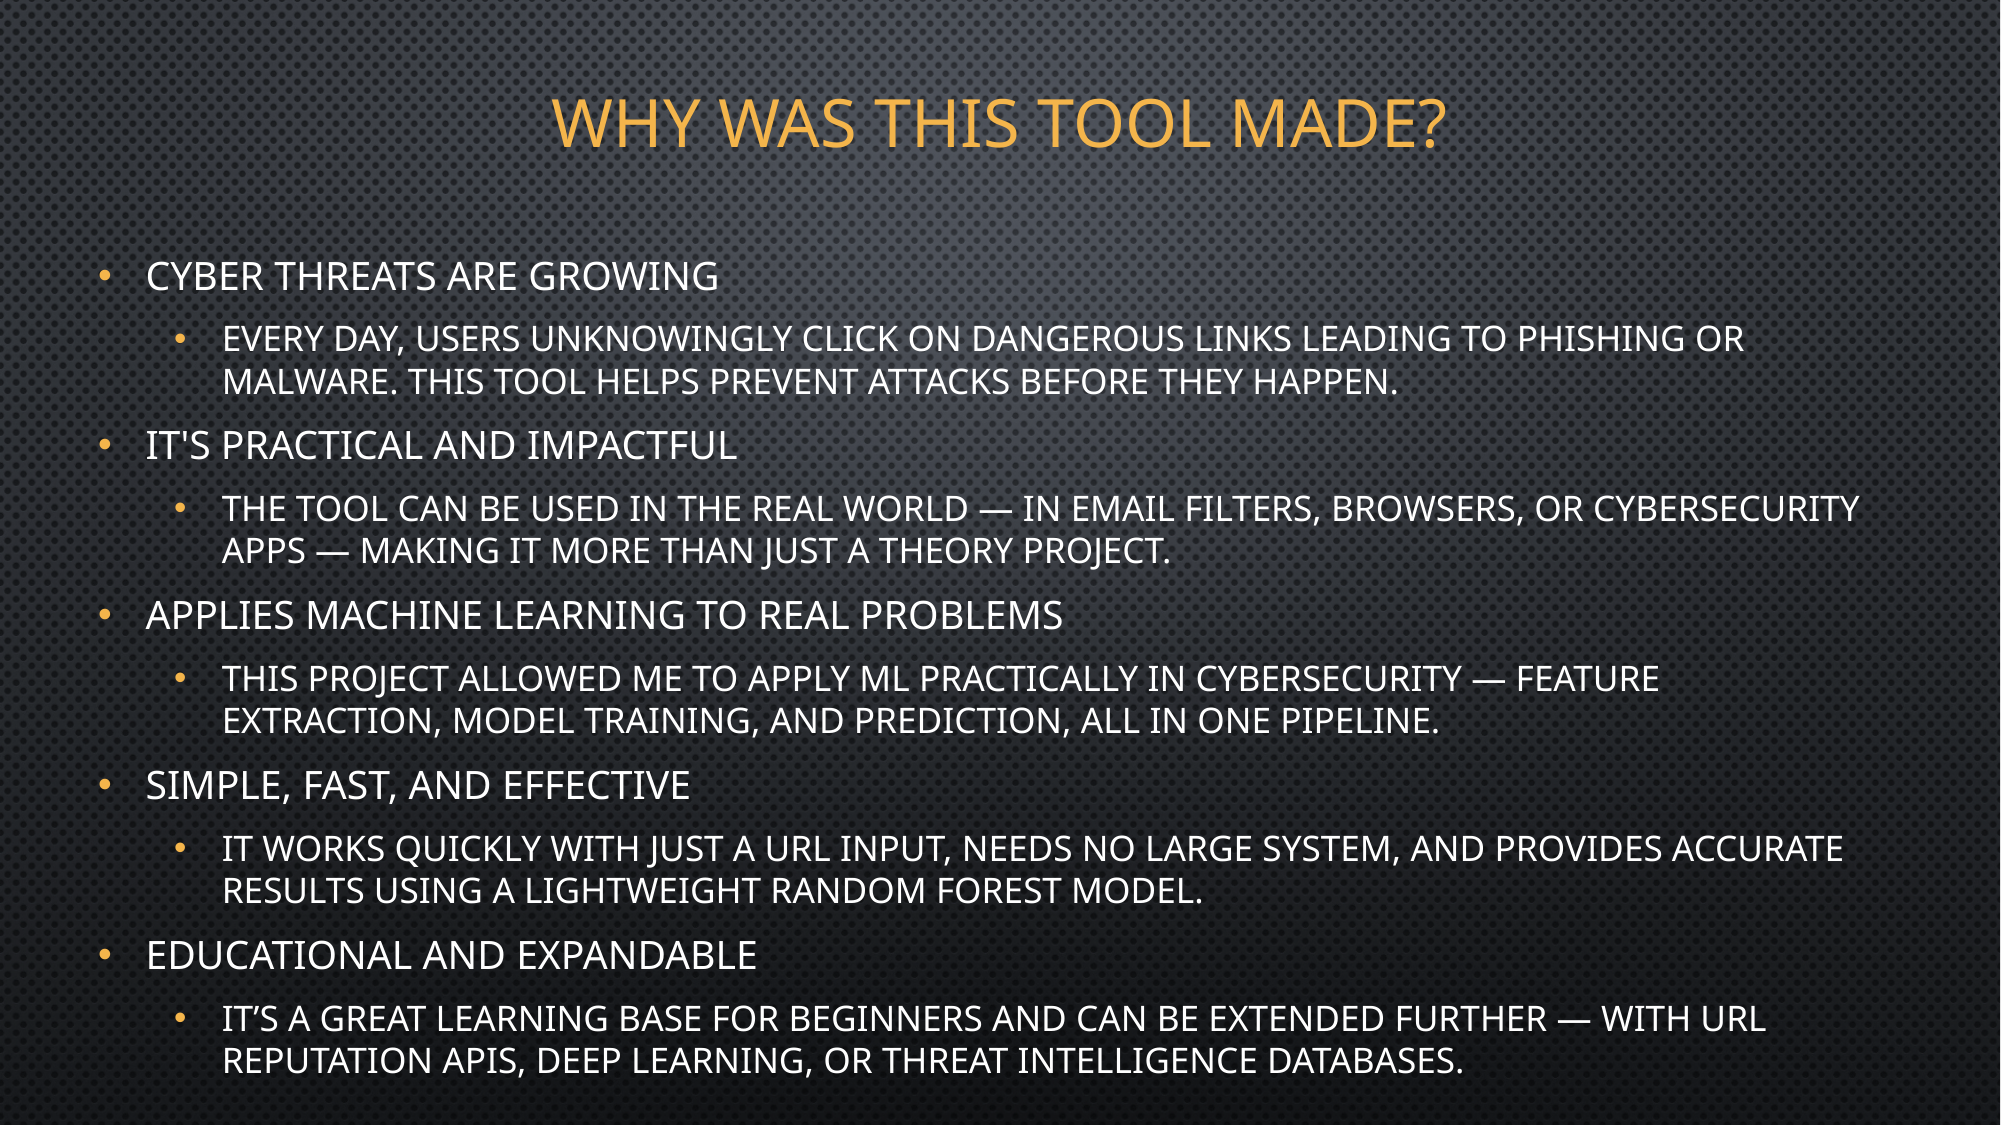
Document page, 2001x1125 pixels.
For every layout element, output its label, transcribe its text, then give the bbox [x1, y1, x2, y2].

title Why was this tool made? [187, 0, 1813, 242]
list Cyber threats are growing Every day, users unknowingly click on dangerous links leading to phishing or malware. This tool helps prevent attacks before they happen. It's practical and impactful The tool can be used in the real world — in email filters, browsers, or cybersecurity apps — making it more than just a theory project. Applies machine learning to real problems This project allowed me to apply ML practically in cybersecurity — feature extraction, model training, and prediction, all in one pipeline. Simple, fast, and effective It works quickly with just a URL input, needs no large system, and provides accurate results using a lightweight Random Forest model. Educational and expandable It’s a great learning base for beginners and can be extended further — with URL reputation APIs, deep learning, or threat intelligence databases. [83, 242, 1898, 1089]
